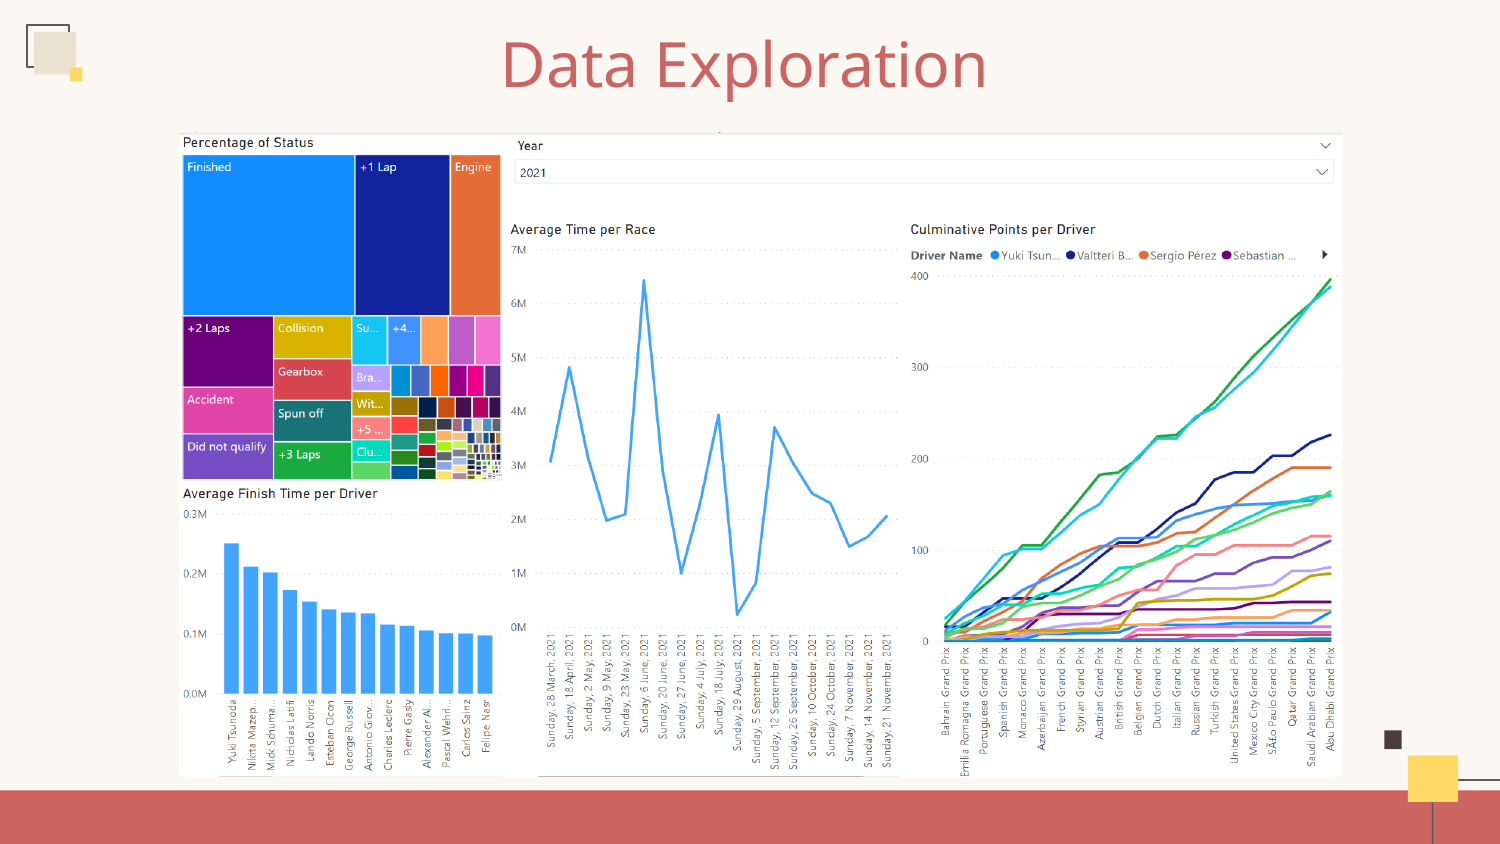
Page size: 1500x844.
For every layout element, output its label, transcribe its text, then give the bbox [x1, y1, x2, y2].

picture [179, 131, 1342, 778]
title Data Exploration [46, 15, 1444, 110]
